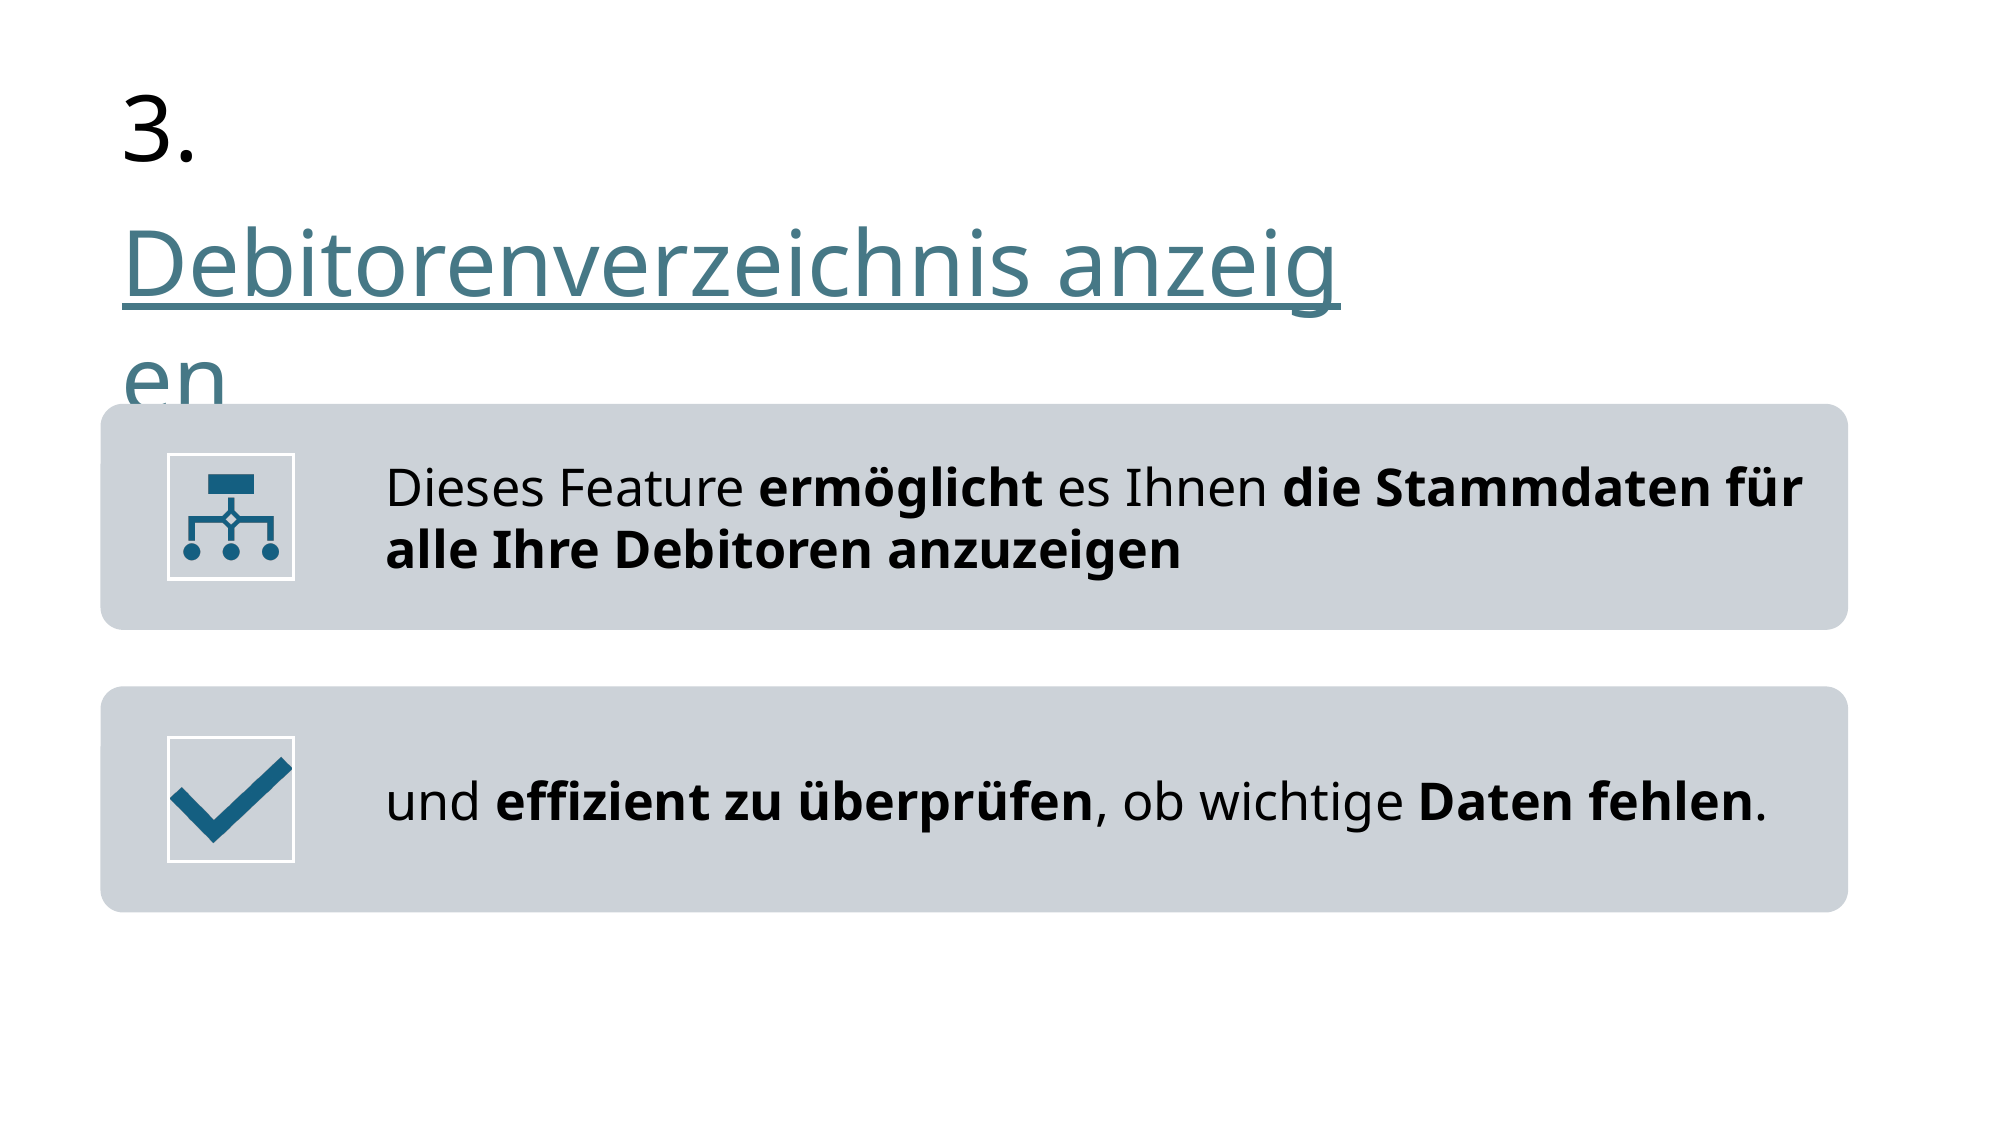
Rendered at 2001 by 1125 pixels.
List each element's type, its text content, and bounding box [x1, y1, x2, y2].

title 3. Debitorenverzeichnis anzeigen [50, 95, 1385, 282]
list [99, 280, 1849, 1036]
